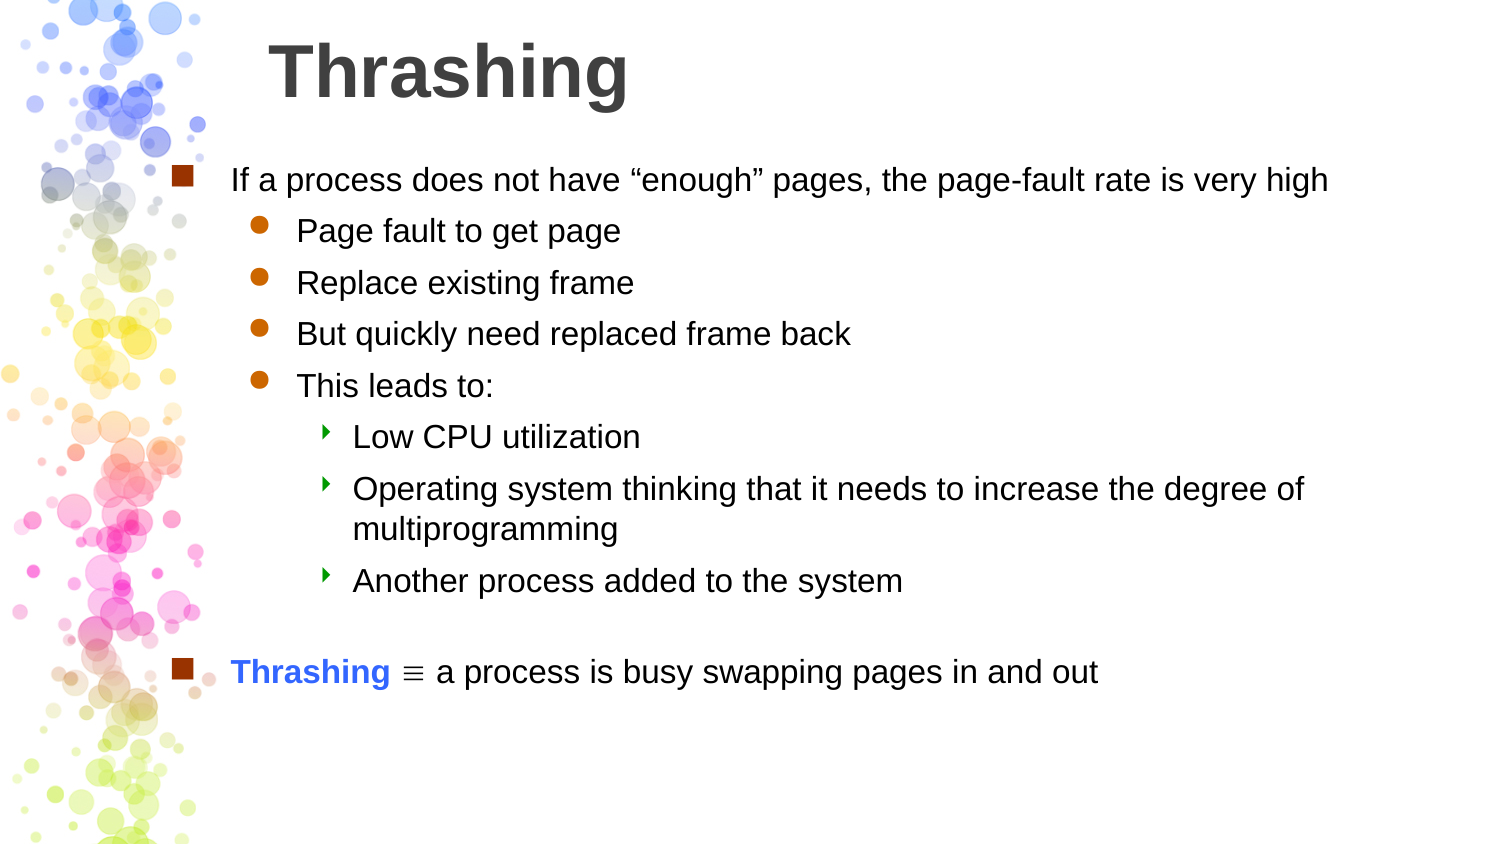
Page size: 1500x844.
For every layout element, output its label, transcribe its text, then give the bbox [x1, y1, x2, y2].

title Thrashing [253, 4, 1500, 132]
text_box If a process does not have “enough” pages, the page-fault rate is very high Page fault to get page Replace existing frame But quickly need replaced frame back This leads to: Low CPU utilization Operating system thinking that it needs to increase the degree of multiprogramming Another process added to the system Thrashing  a process is busy swapping pages in and out [159, 150, 1484, 844]
picture [0, 0, 1500, 844]
